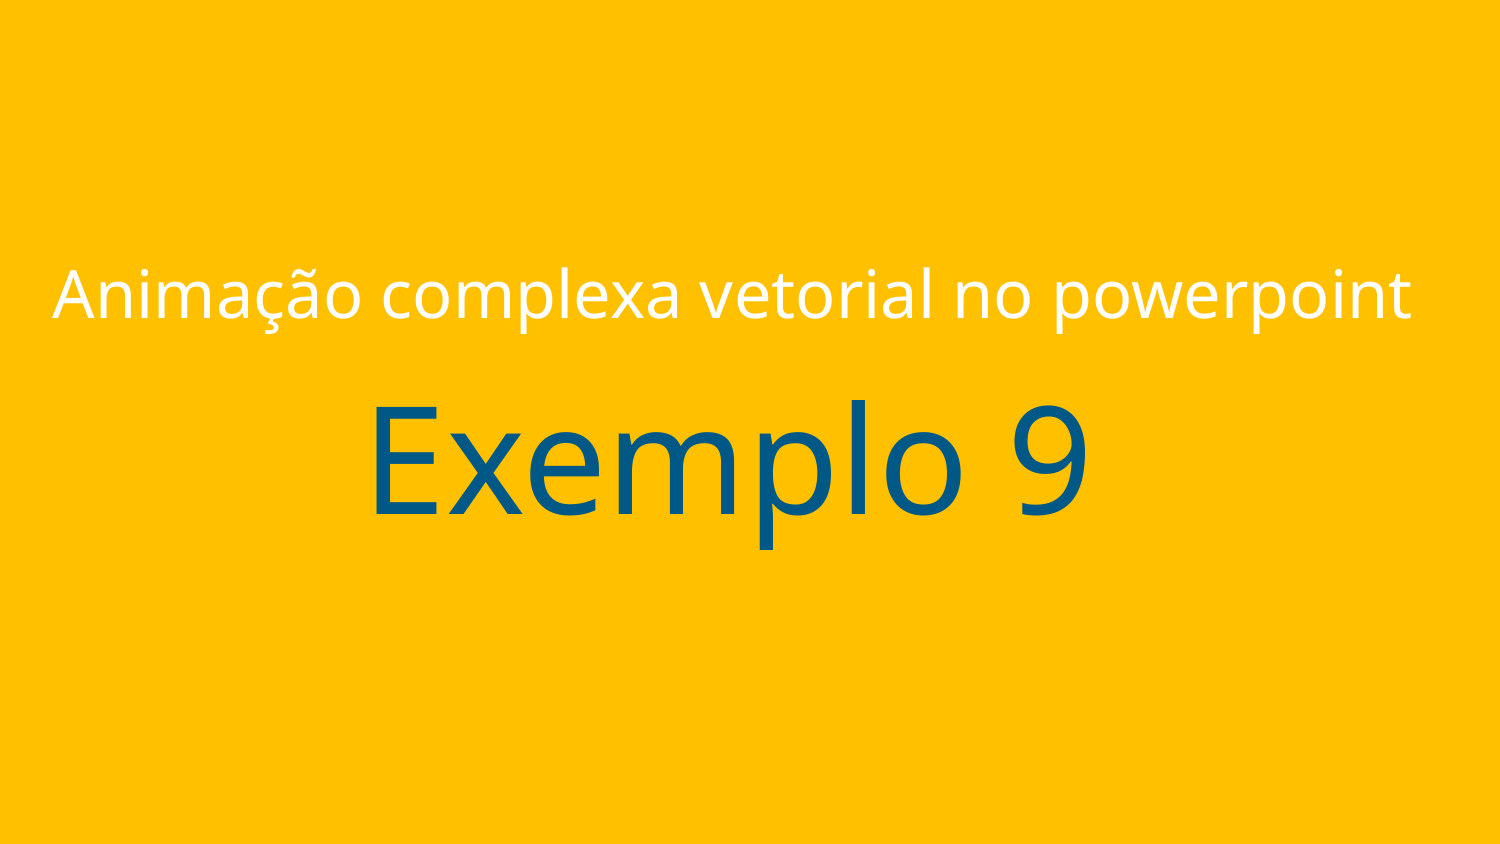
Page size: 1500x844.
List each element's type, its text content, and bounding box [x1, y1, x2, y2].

text_box Animação complexa vetorial no powerpoint [37, 244, 1430, 340]
text_box Exemplo 9 [347, 357, 1109, 553]
